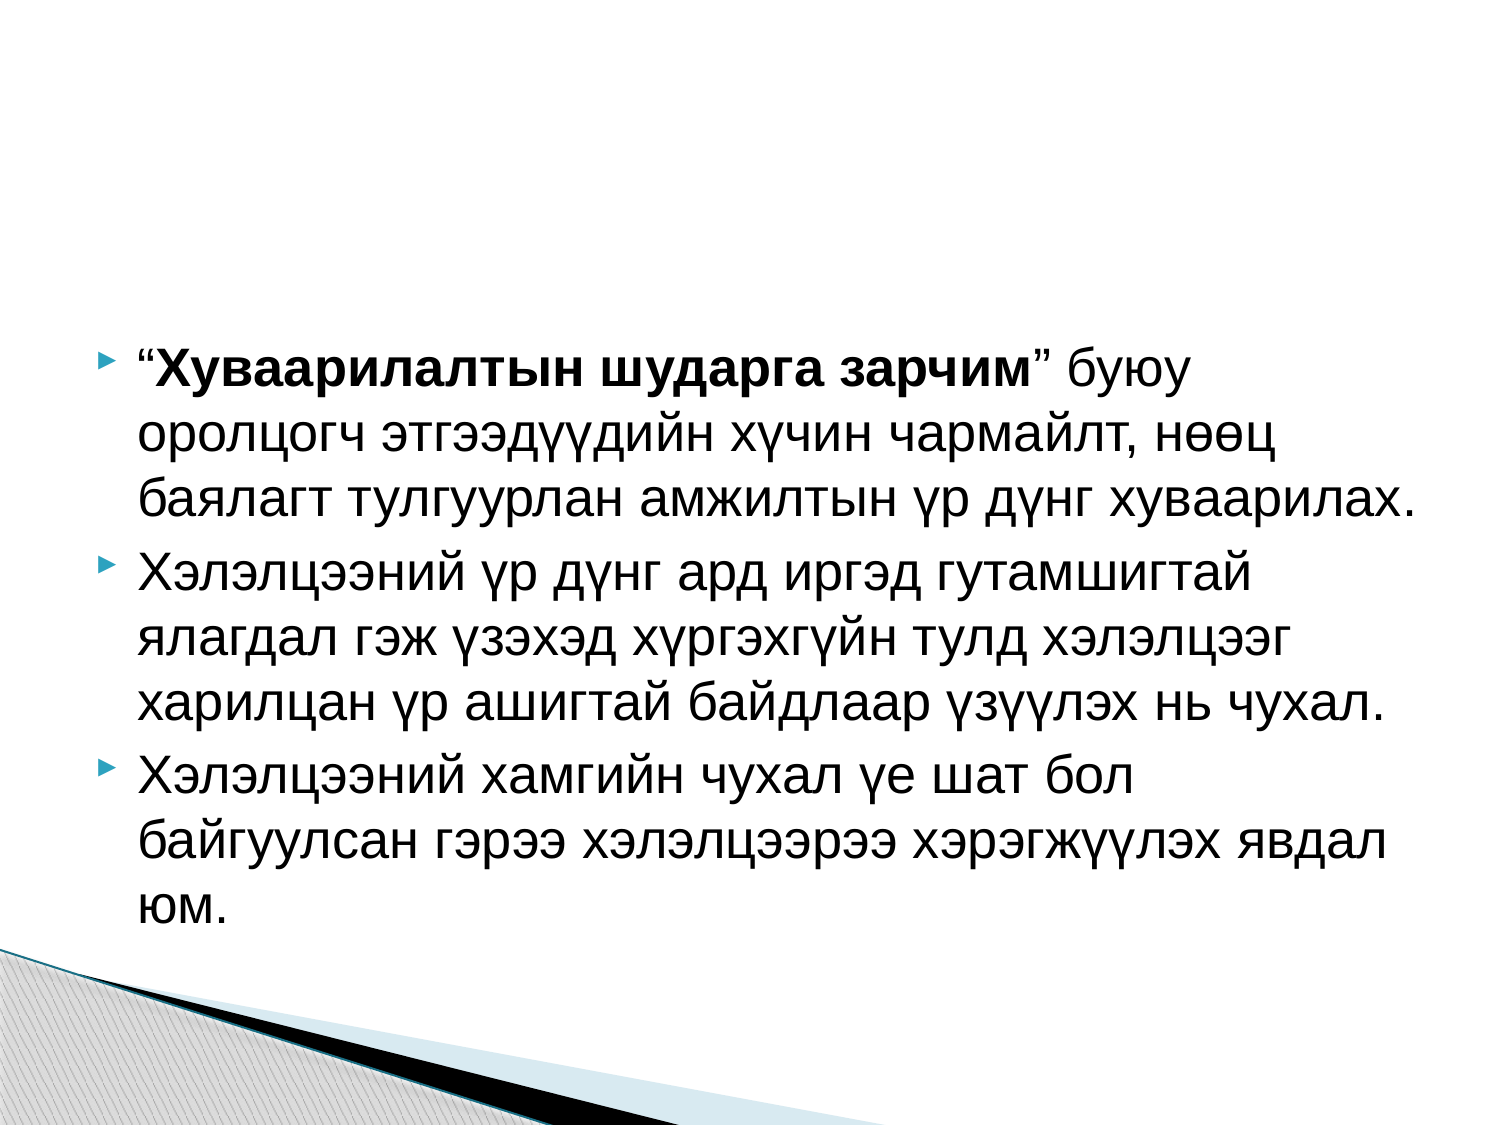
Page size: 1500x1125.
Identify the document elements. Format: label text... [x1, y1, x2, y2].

list “Хуваарилалтын шударга зарчим” буюу оролцогч этгээдүүдийн хүчин чармайлт, нөөц баялагт тулгуурлан амжилтын үр дүнг хуваарилах. Хэлэлцээний үр дүнг ард иргэд гутамшигтай ялагдал гэж үзэхэд хүргэхгүйн тулд хэлэлцээг харилцан үр ашигтай байдлаар үзүүлэх нь чухал. Хэлэлцээний хамгийн чухал үе шат бол байгуулсан гэрээ хэлэлцээрээ хэрэгжүүлэх явдал юм. [62, 324, 1438, 1005]
